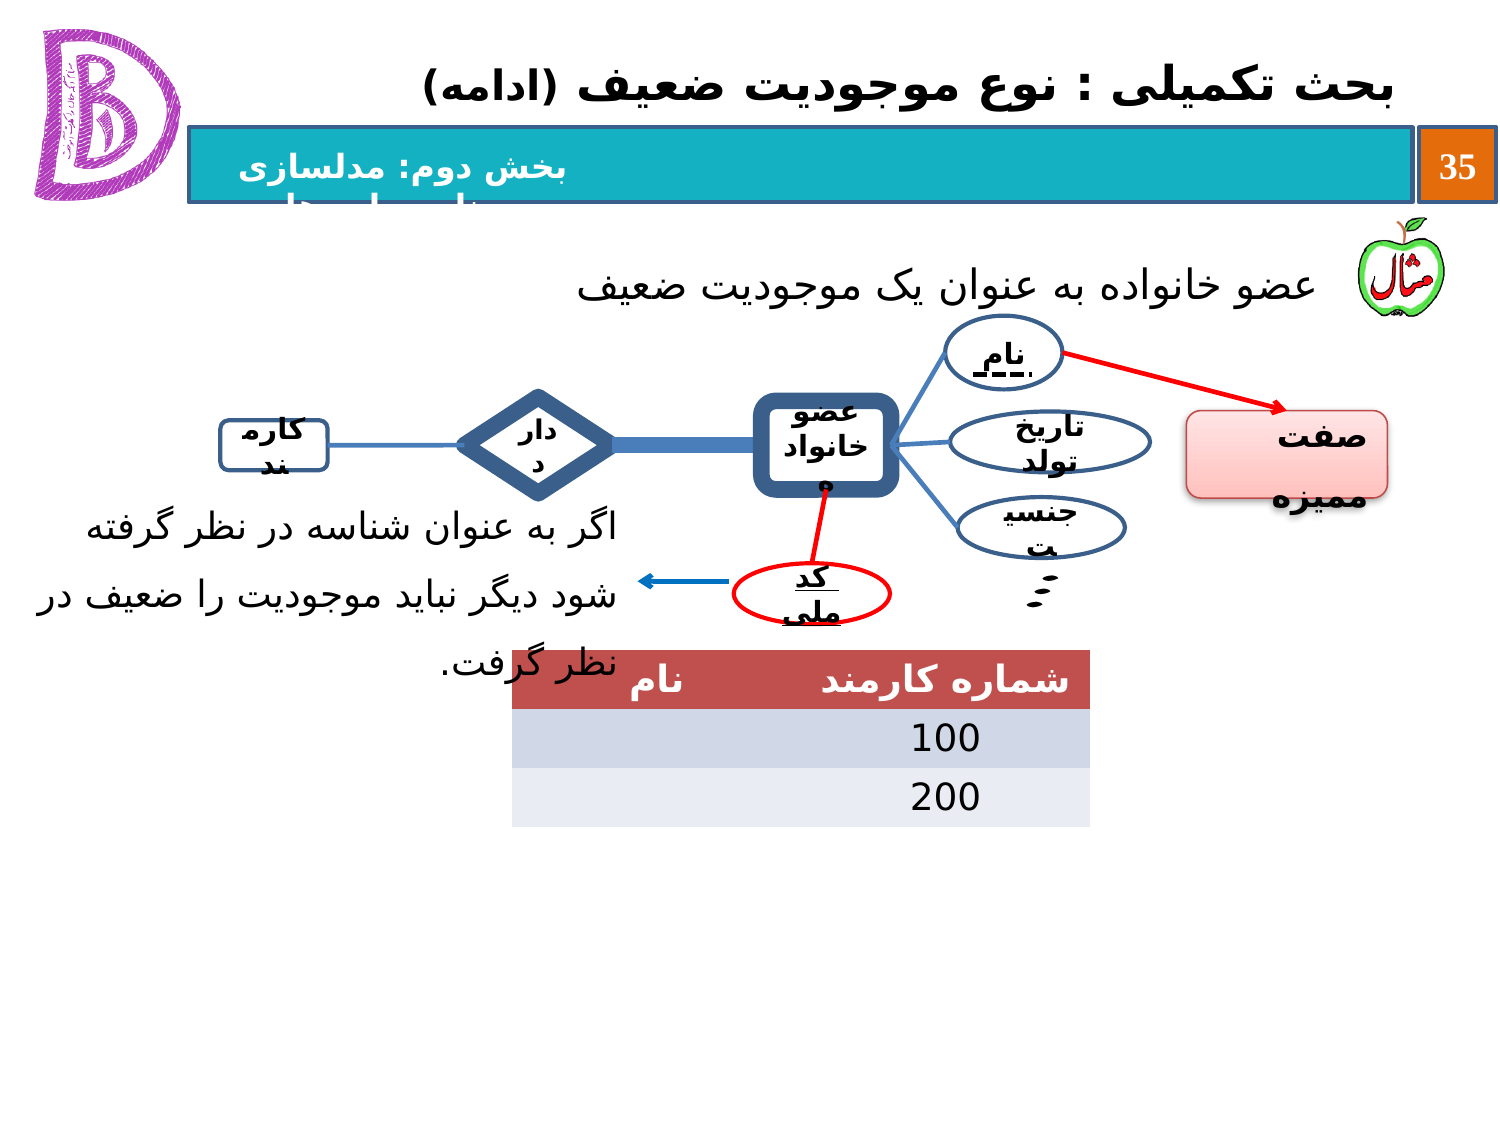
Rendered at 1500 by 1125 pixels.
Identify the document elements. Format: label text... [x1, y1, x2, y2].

list عضو خانواده به عنوان یک موجودیت ضعیف [37, 224, 1463, 1088]
picture [12, 21, 202, 212]
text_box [15, 315, 1388, 626]
picture [1348, 209, 1453, 326]
title بحث تکمیلی : نوع موجودیت ضعیف (ادامه) [237, 37, 1413, 125]
